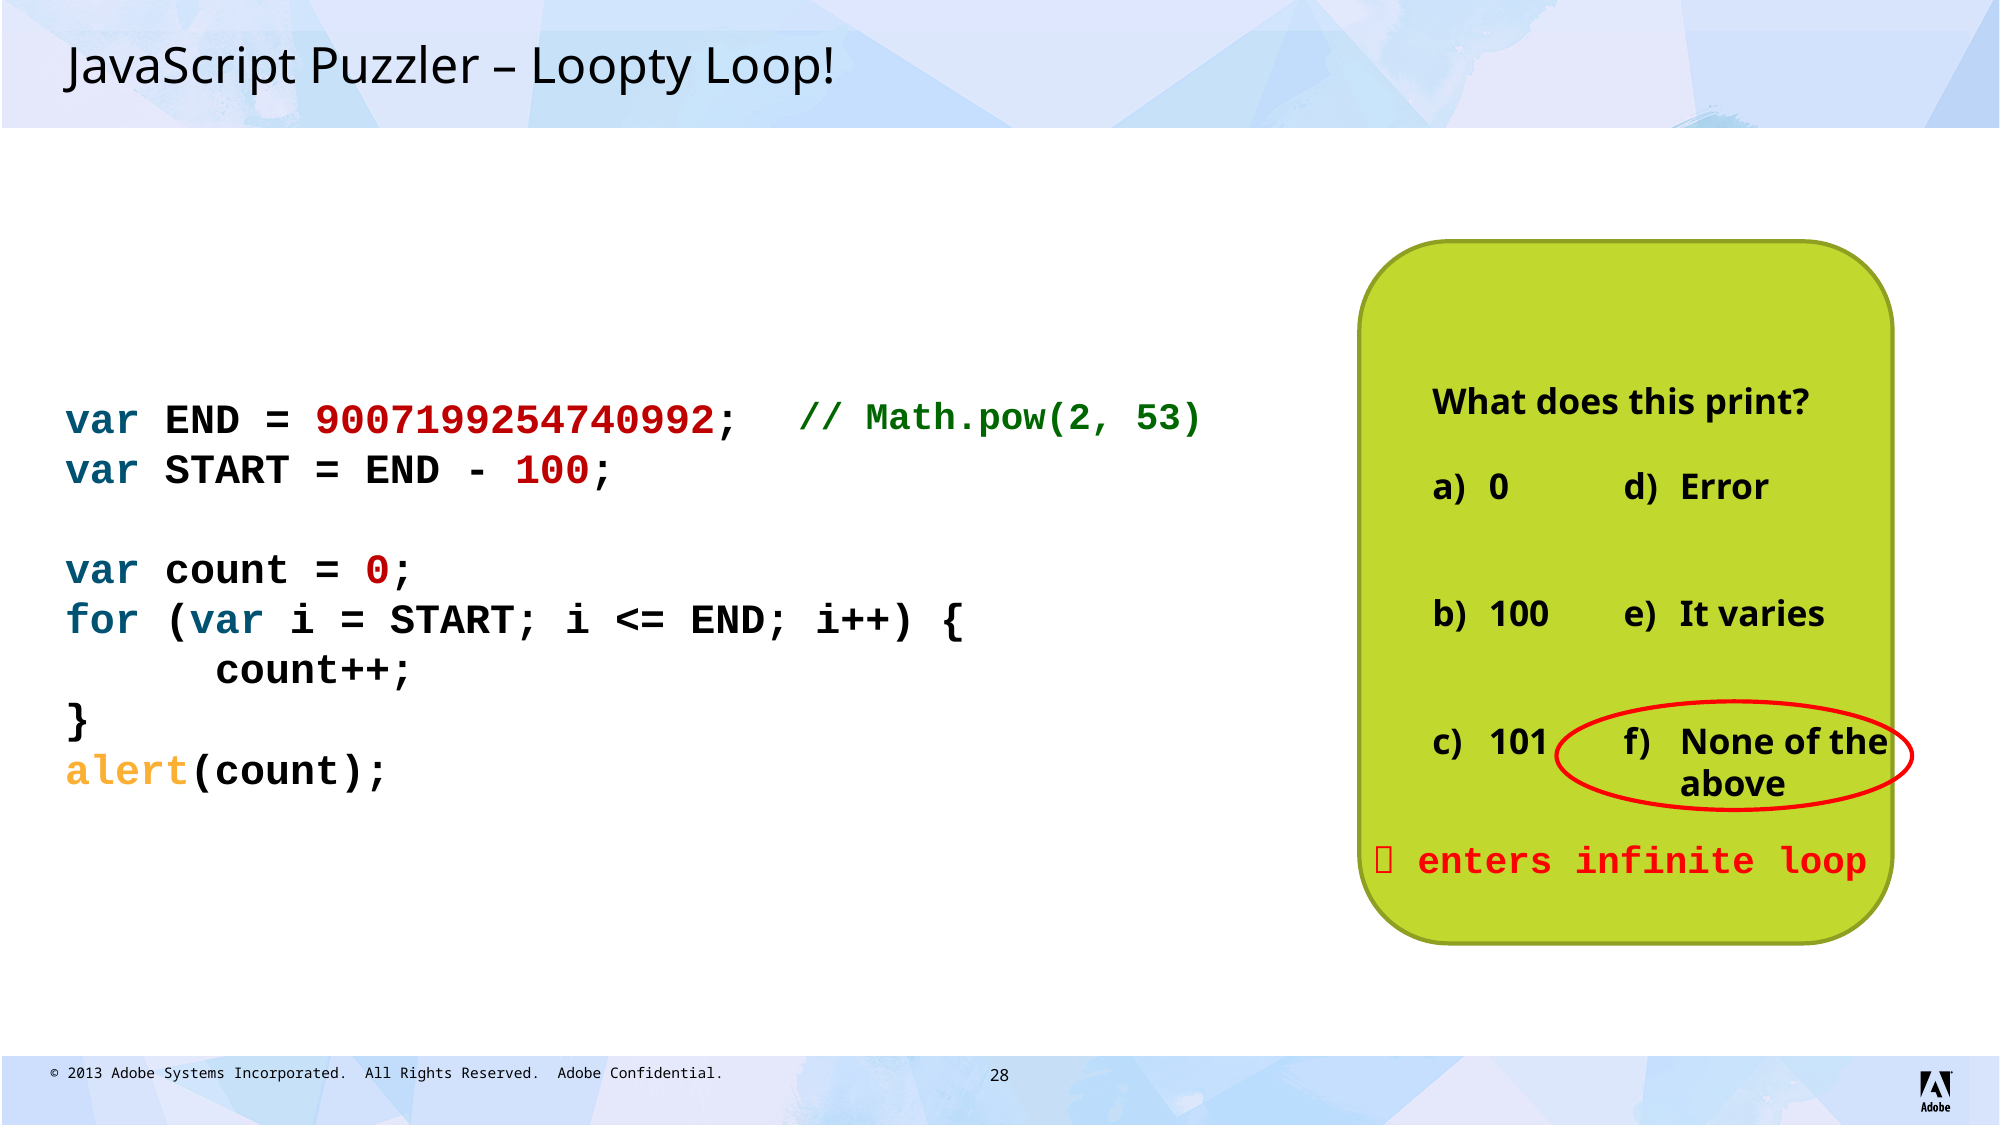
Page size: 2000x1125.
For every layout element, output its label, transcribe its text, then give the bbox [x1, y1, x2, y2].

slide_number 28 [916, 1062, 1083, 1091]
text_box // Math.pow(2, 53) [783, 384, 1250, 444]
list var END = 9007199254740992; var START = END - 100; var count = 0; for (var i = START; i <= END; i++) { count++; } alert(count); [49, 265, 989, 919]
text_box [1358, 907, 1910, 944]
title JavaScript Puzzler – Loopty Loop! [49, 30, 1950, 98]
picture [1, 0, 2000, 128]
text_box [1358, 240, 1910, 701]
picture [1, 1056, 2000, 1125]
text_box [1357, 701, 1913, 890]
